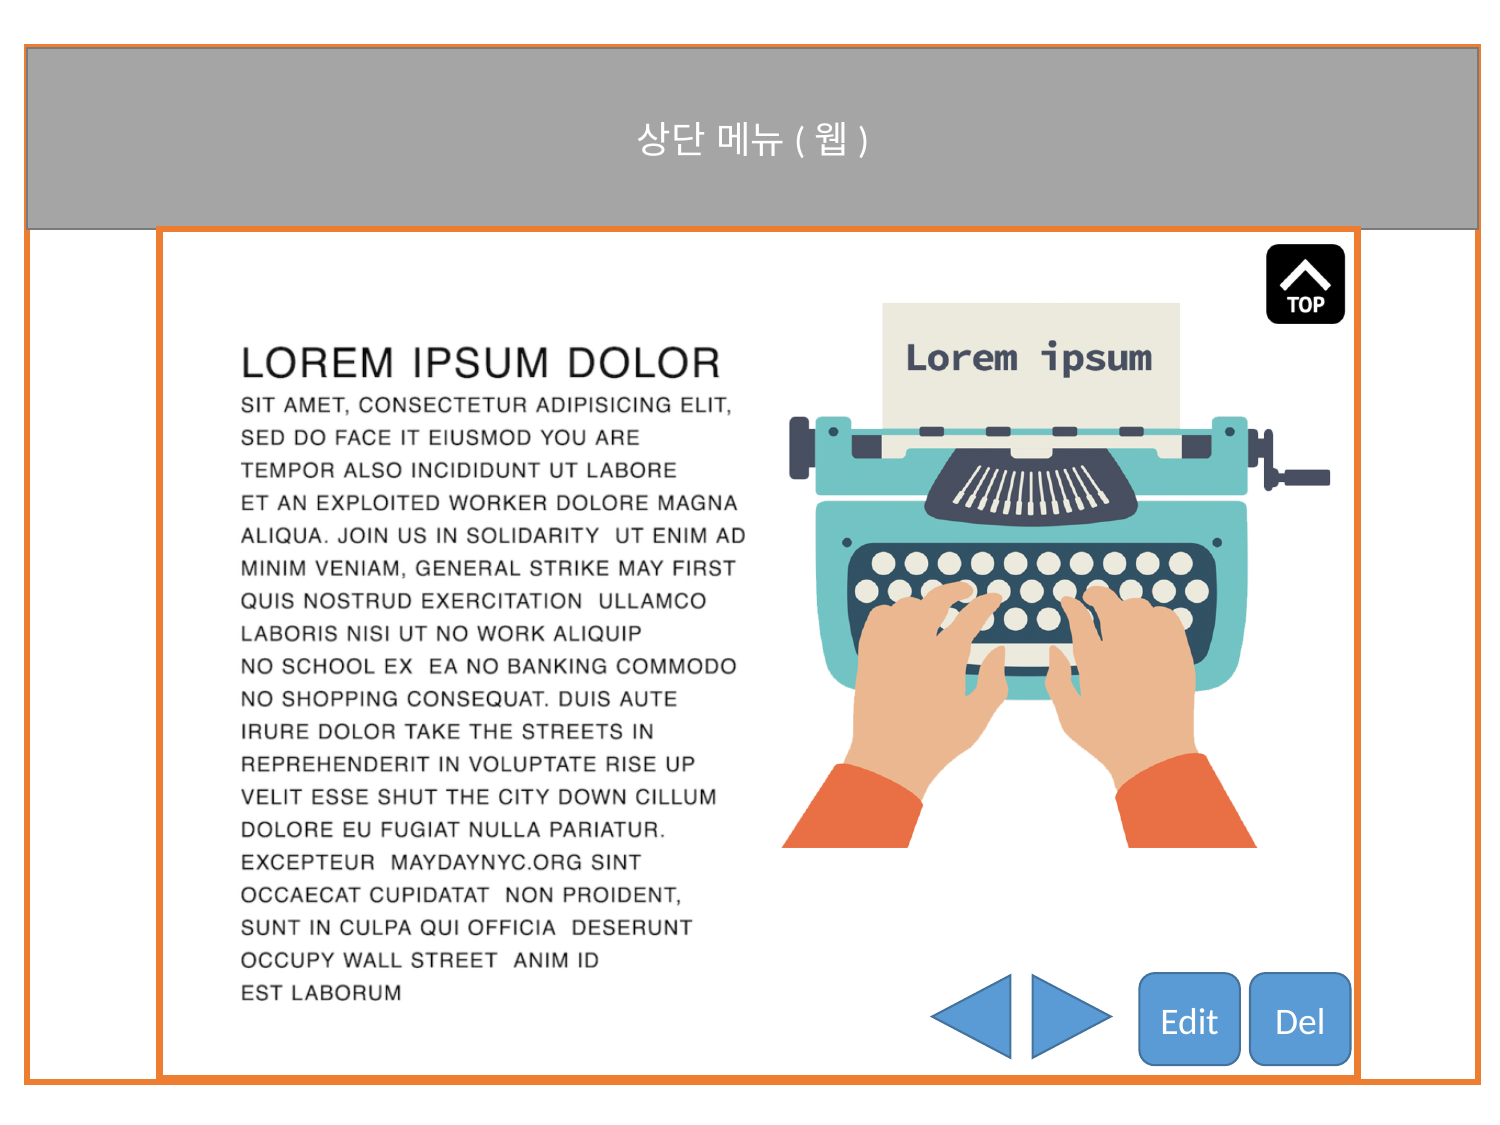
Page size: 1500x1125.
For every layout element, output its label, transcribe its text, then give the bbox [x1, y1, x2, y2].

text_box Del [1248, 972, 1352, 1067]
text_box [159, 228, 1359, 1079]
text_box [26, 230, 1479, 1083]
text_box [1031, 973, 1114, 1060]
text_box 상단 메뉴(웹) [26, 47, 1479, 230]
text_box [929, 973, 1012, 1060]
text_box Edit [1138, 972, 1241, 1067]
picture [217, 242, 1354, 1024]
